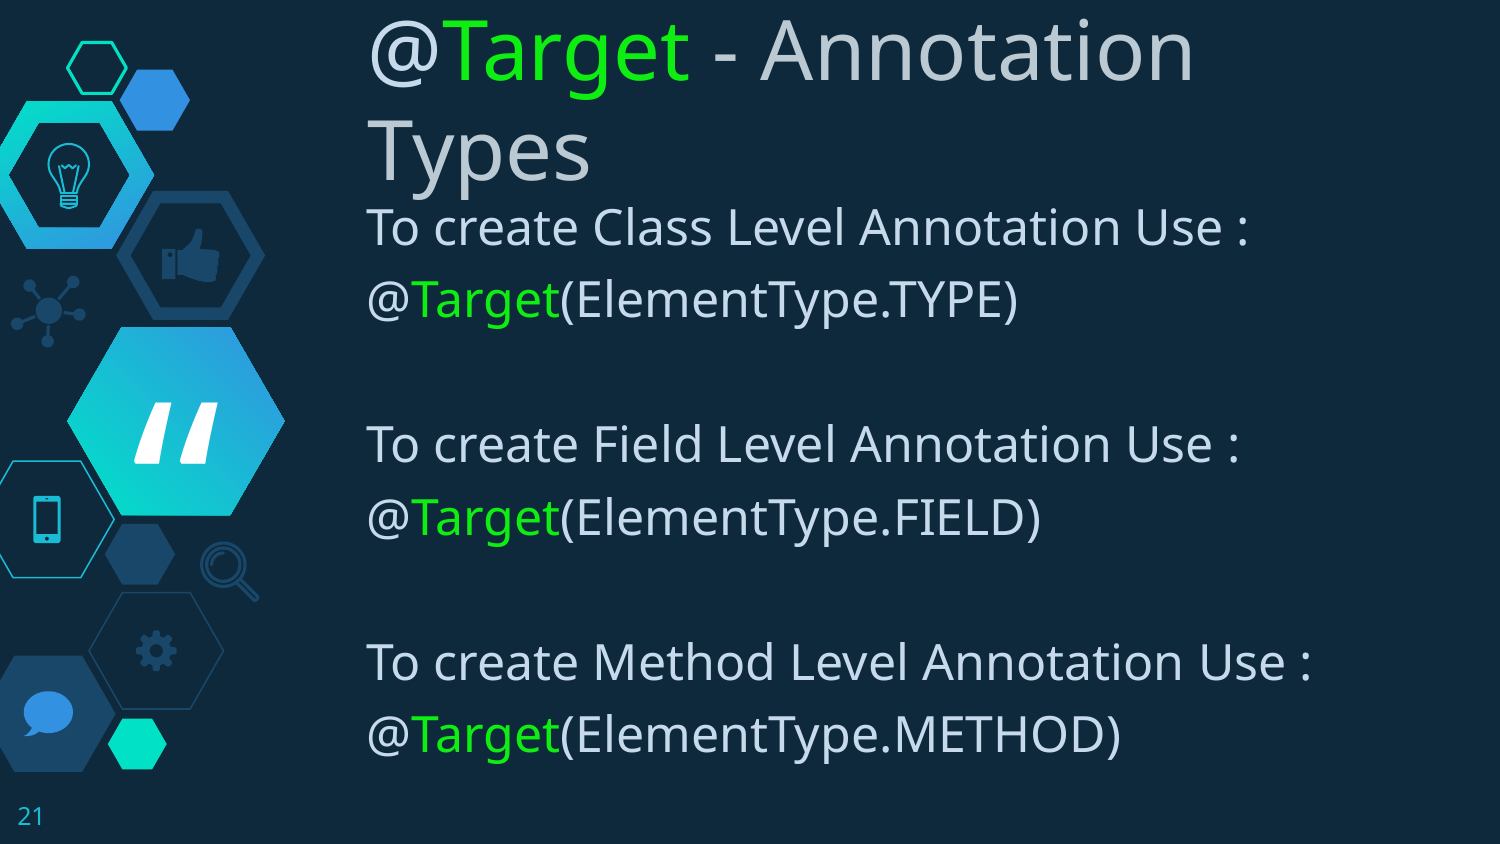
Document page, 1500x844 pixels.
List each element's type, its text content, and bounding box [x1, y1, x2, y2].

text_box @Target - Annotation Types [352, 0, 1370, 161]
text_box [352, 161, 1431, 803]
list To create Class Level Annotation Use : @Target(ElementType.TYPE) To create Field Level Annotation Use : @Target(ElementType.FIELD) To create Method Level Annotation Use : @Target(ElementType.METHOD) [338, 200, 1370, 758]
slide_number 21 [2, 785, 93, 844]
